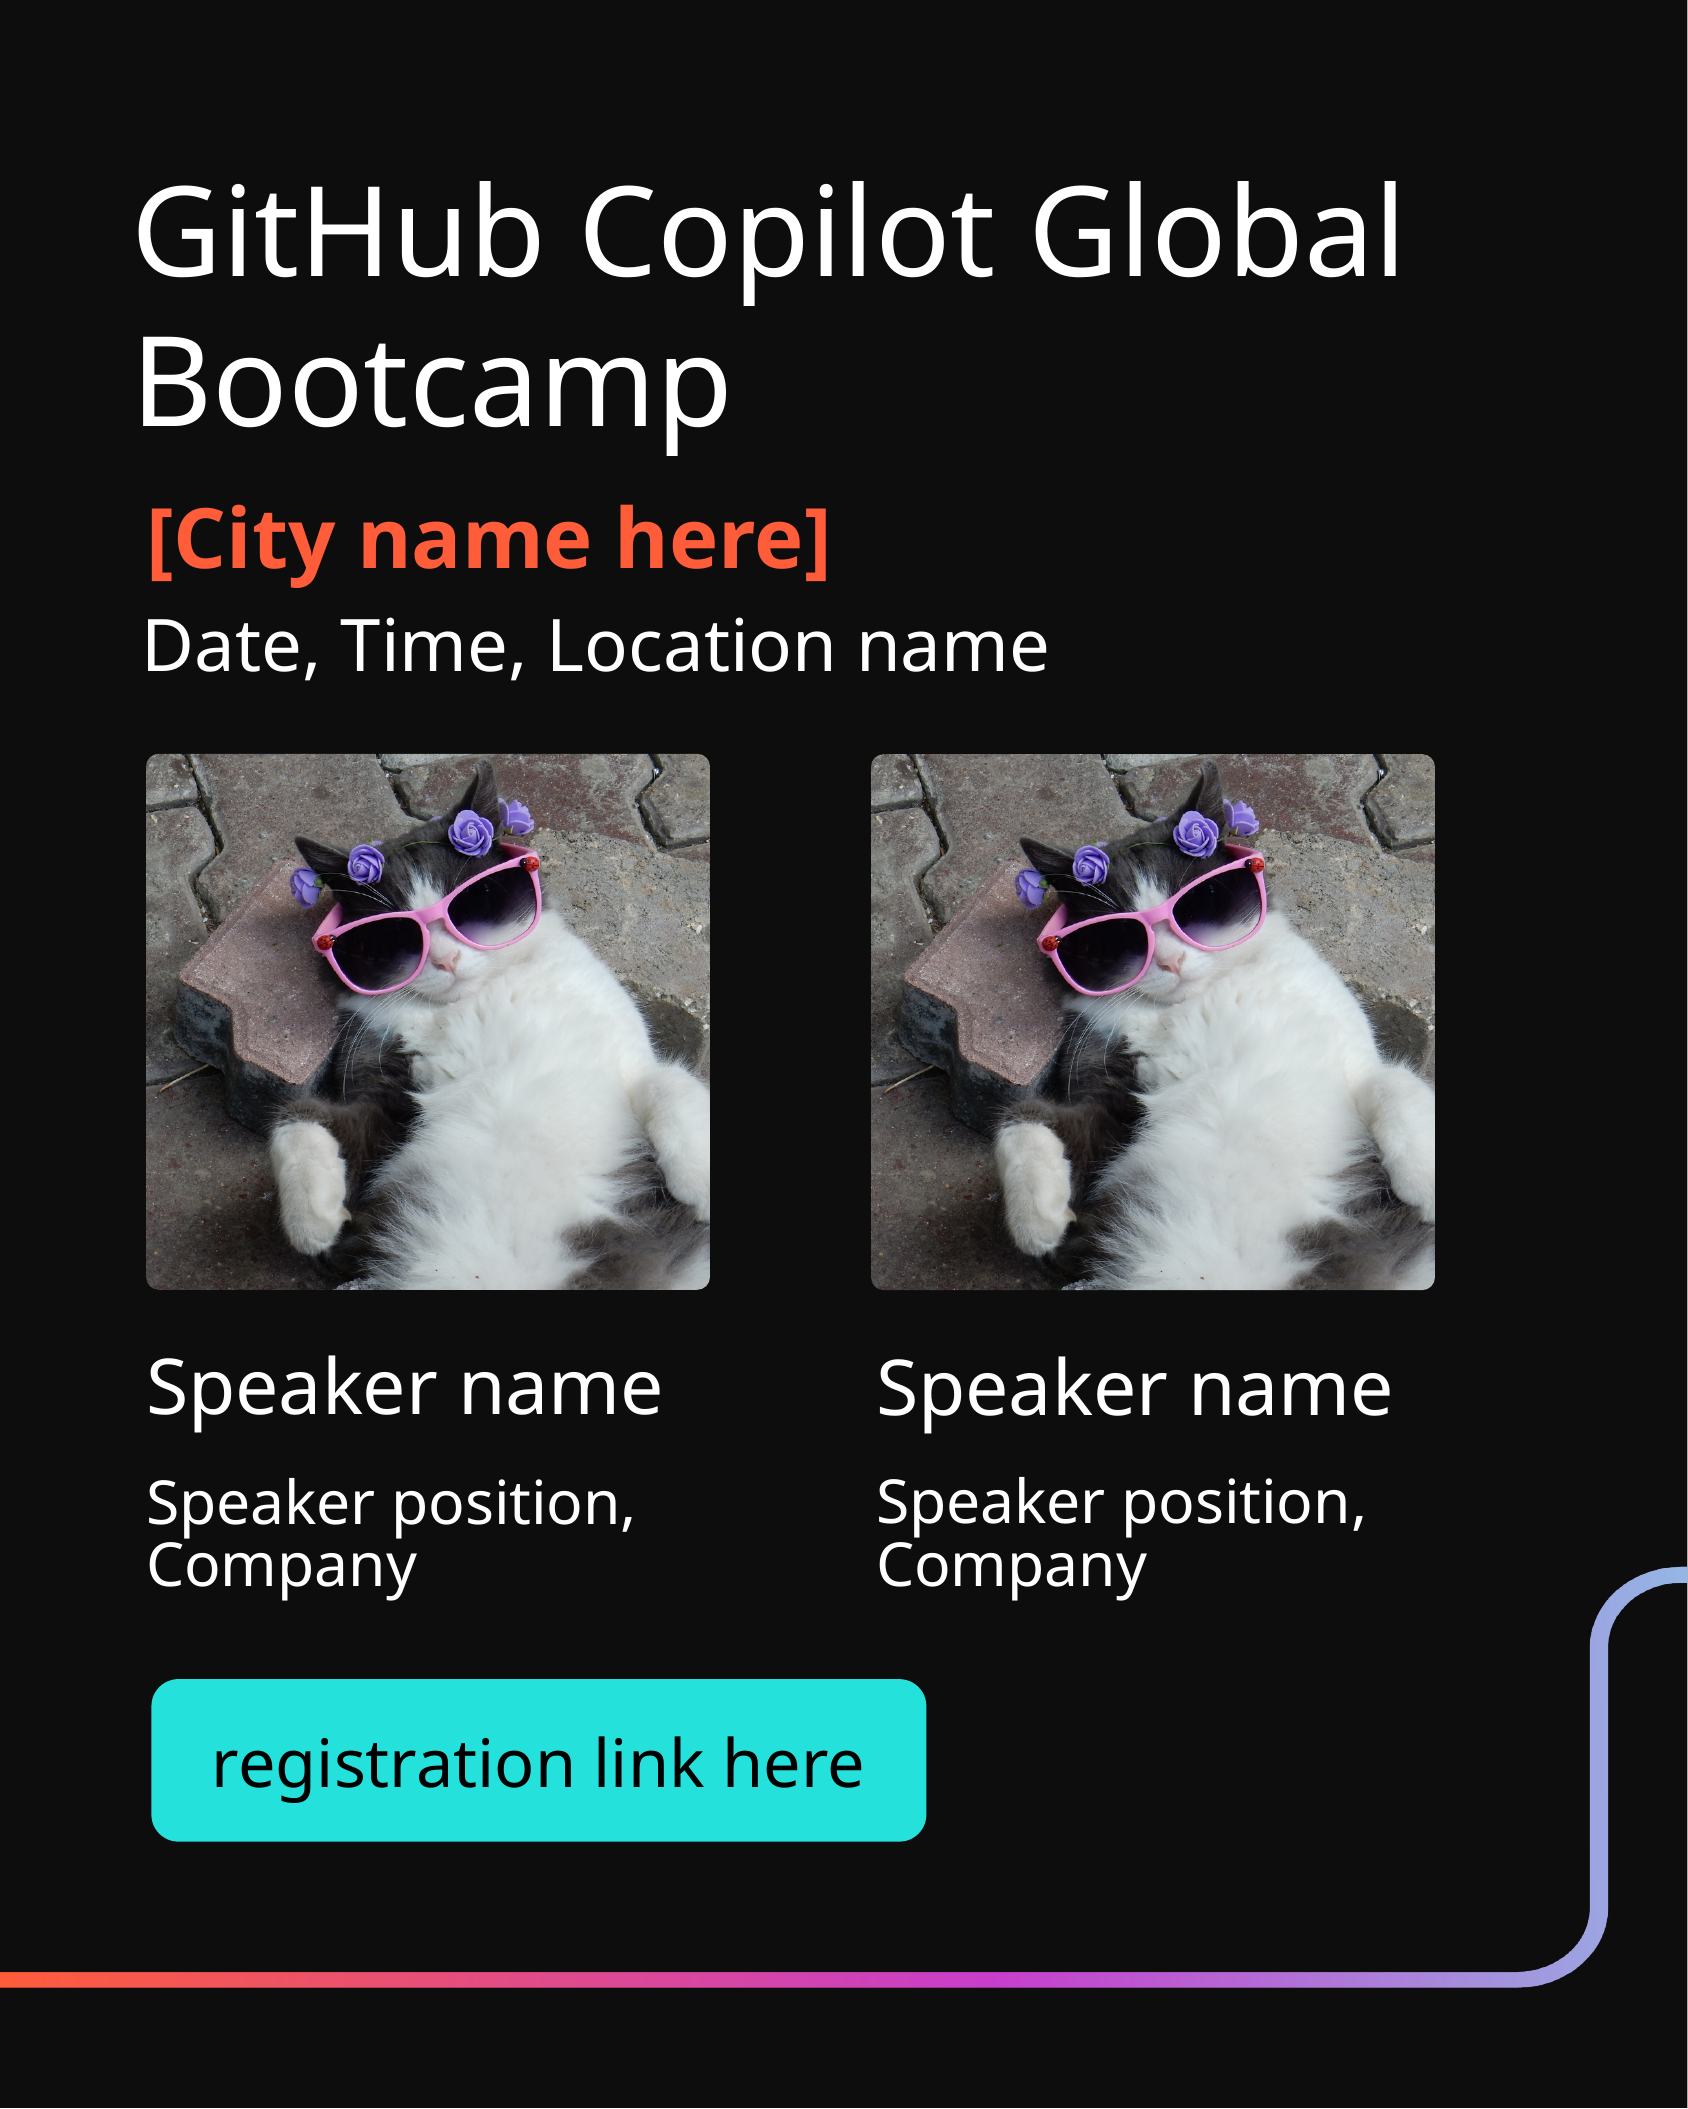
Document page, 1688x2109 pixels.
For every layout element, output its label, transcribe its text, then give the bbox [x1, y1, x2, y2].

text_box [City name here] [131, 477, 1244, 593]
text_box Speaker position, Company [876, 1473, 1465, 1599]
text_box [146, 753, 710, 1290]
picture [0, 1566, 1688, 1988]
text_box Speaker name [876, 1351, 1440, 1431]
text_box GitHub Copilot Global Bootcamp [131, 151, 1507, 452]
text_box registration link here [149, 1676, 929, 1844]
text_box Speaker name [146, 1350, 710, 1431]
text_box Speaker position, Company [146, 1474, 710, 1599]
text_box [871, 754, 1435, 1291]
text_box Date, Time, Location name [141, 584, 1688, 686]
